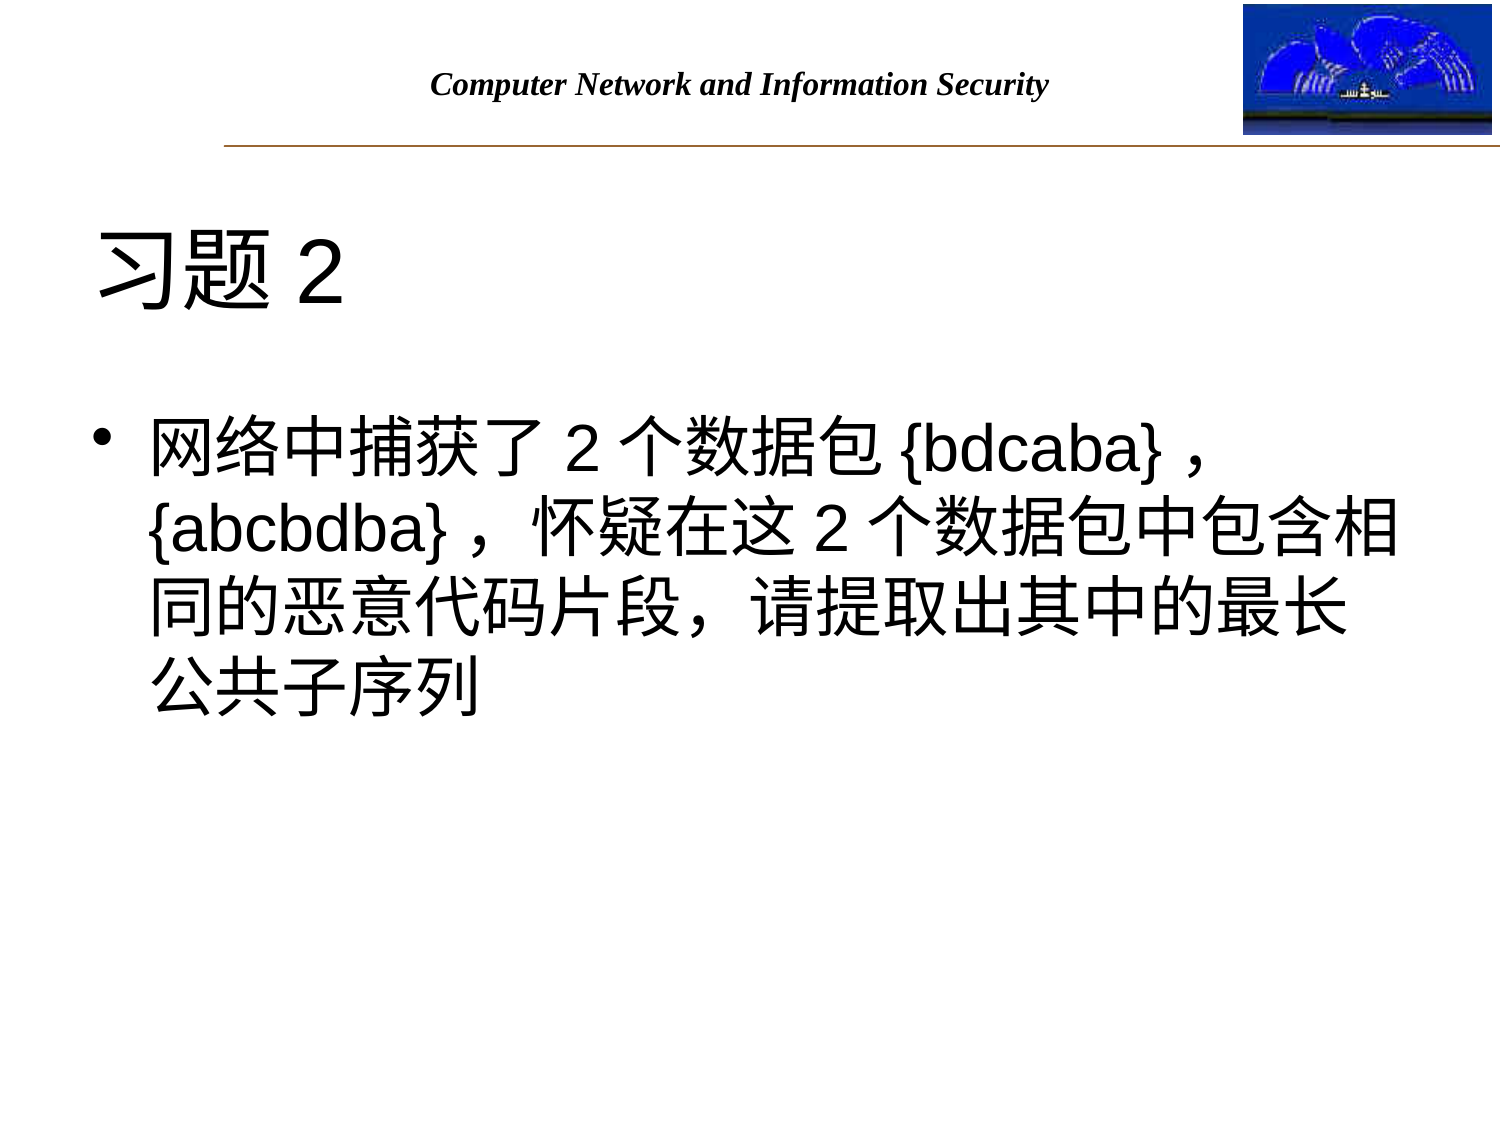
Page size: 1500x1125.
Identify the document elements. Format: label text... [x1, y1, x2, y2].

list 网络中捕获了2个数据包{bdcaba}，{abcbdba}，怀疑在这2个数据包中包含相同的恶意代码片段，请提取出其中的最长公共子序列 [76, 396, 1428, 953]
title 习题2 [74, 207, 1426, 325]
